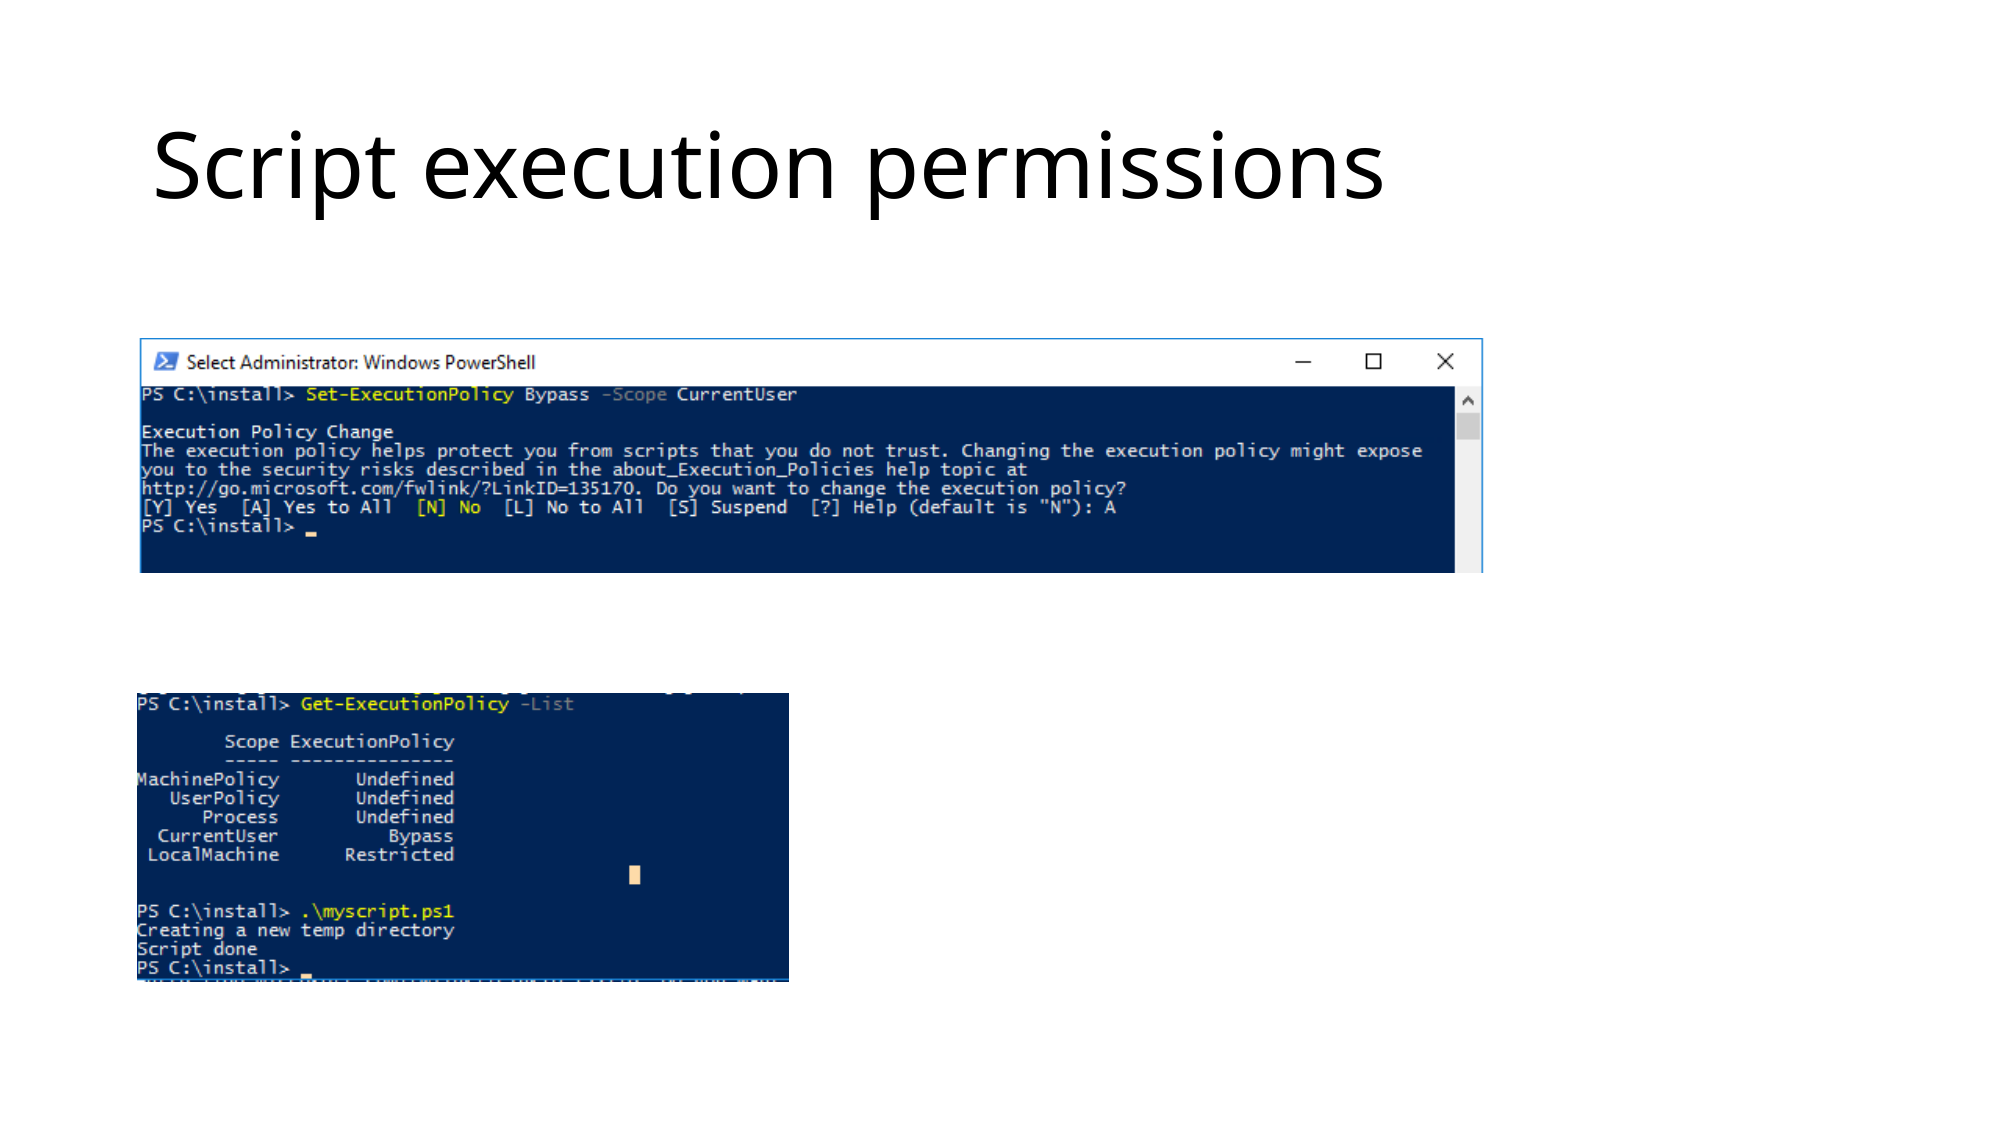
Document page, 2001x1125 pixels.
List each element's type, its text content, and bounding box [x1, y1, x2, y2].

title Script execution permissions [137, 59, 1863, 278]
picture [137, 338, 1488, 574]
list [137, 693, 790, 982]
